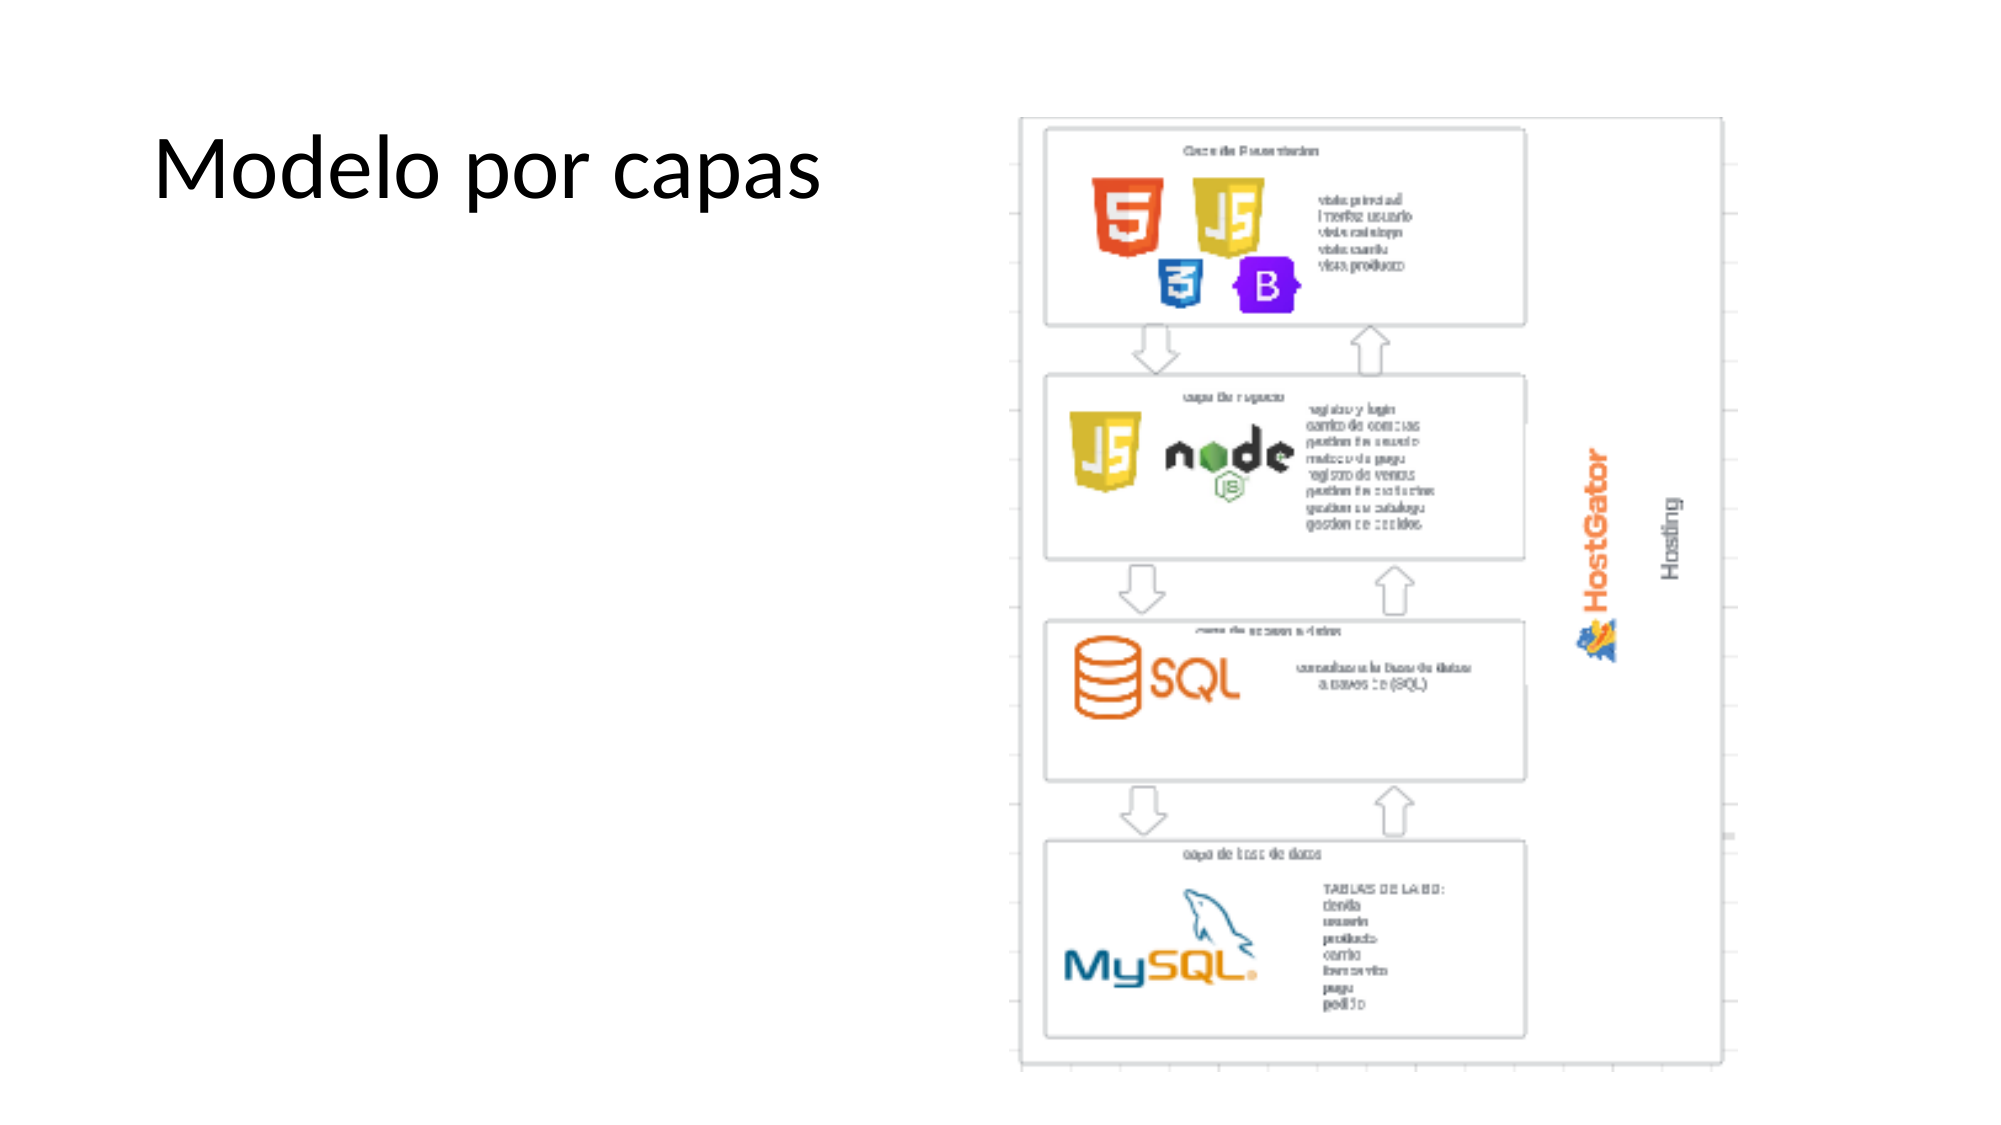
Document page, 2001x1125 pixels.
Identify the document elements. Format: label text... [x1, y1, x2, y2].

title Modelo por capas [137, 59, 1863, 278]
picture [1009, 117, 1738, 1073]
